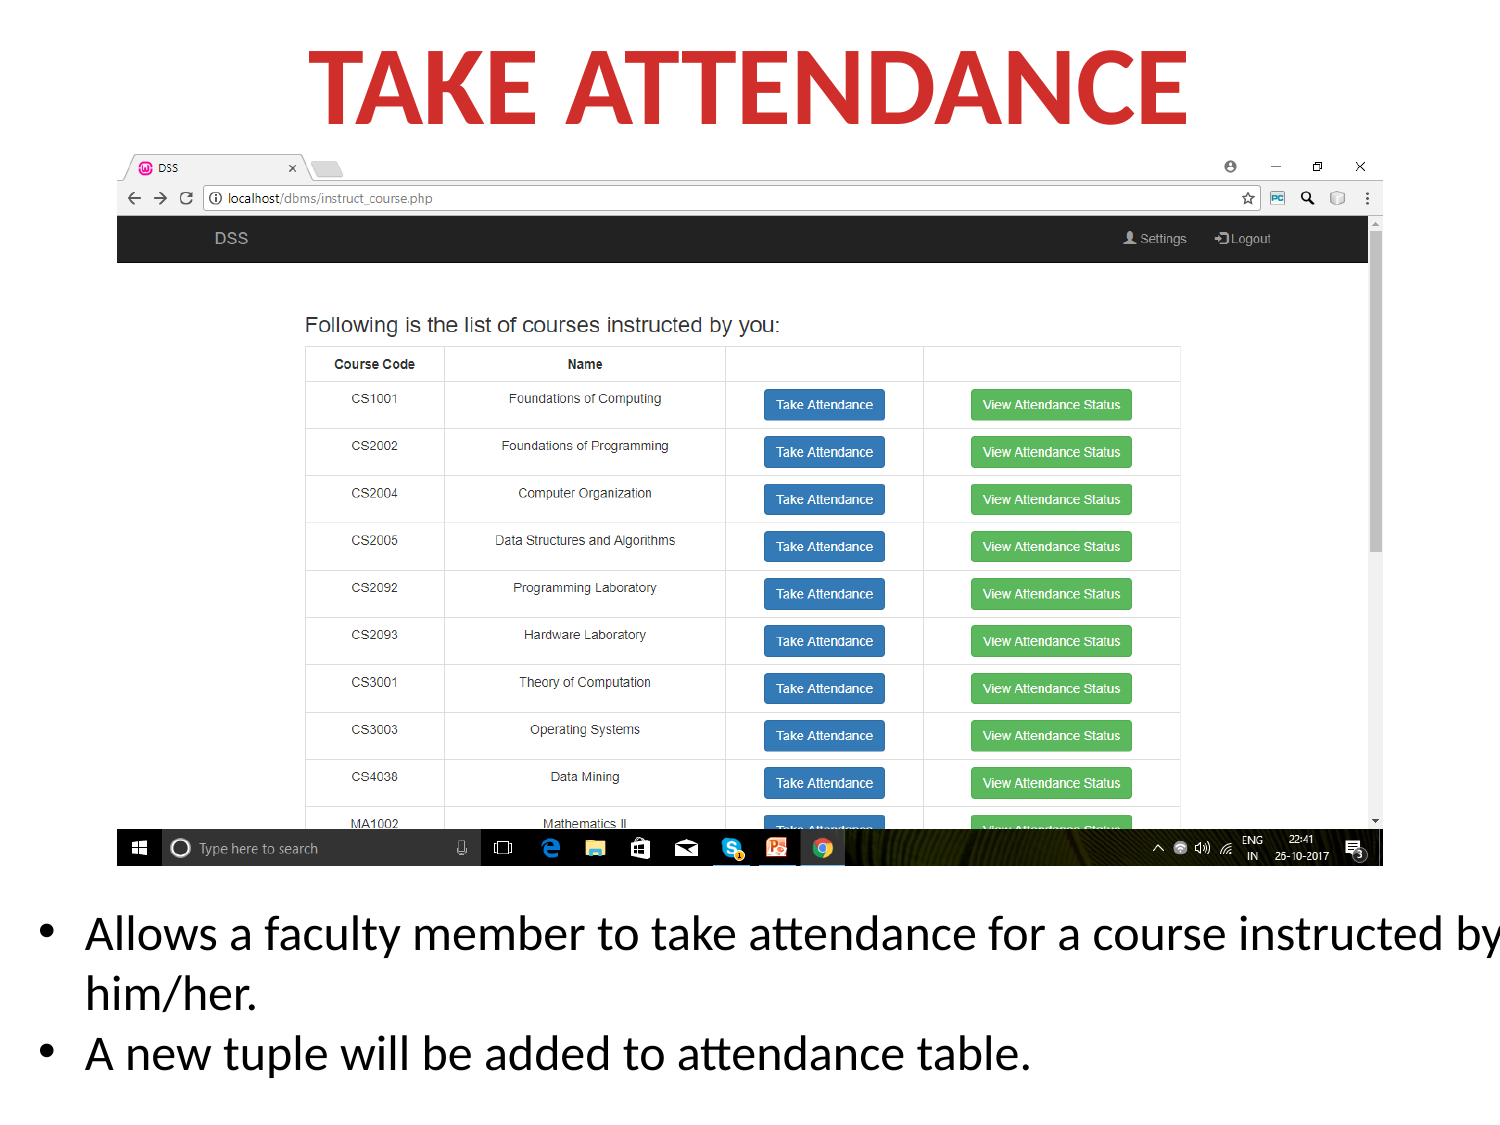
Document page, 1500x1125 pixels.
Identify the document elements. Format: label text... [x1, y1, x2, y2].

text_box TAKE ATTENDANCE [293, 4, 1207, 153]
picture [117, 154, 1383, 866]
text_box Allows a faculty member to take attendance for a course instructed by him/her. A new tuple will be added to attendance table. [23, 893, 1500, 1088]
